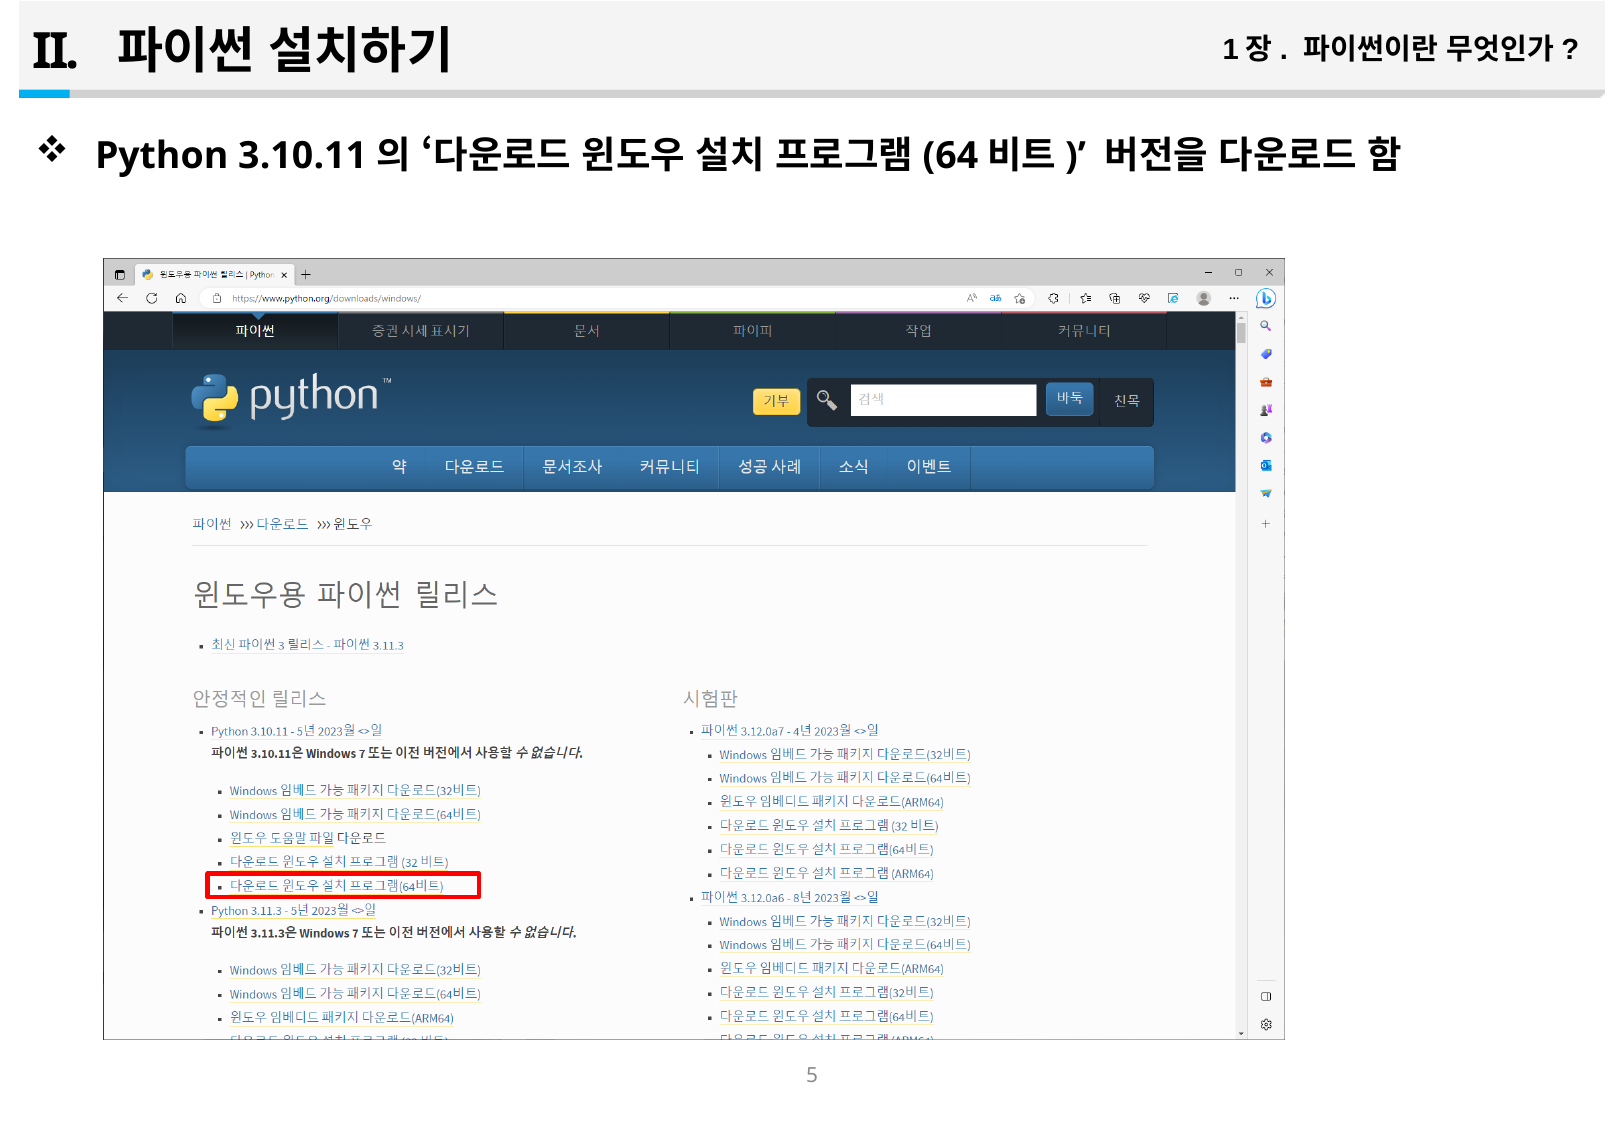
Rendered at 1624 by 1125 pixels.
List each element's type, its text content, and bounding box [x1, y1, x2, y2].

list 파이썬 설치하기 [17, 11, 1167, 85]
text_box Python 3.10.11의 ‘다운로드 윈도우 설치 프로그램(64비트)’ 버전을 다운로드 함 [20, 123, 1602, 184]
picture [102, 258, 1285, 1040]
text_box 1장. 파이썬이란 무엇인가? [1207, 22, 1603, 73]
picture [19, 1, 1605, 98]
slide_number 4 [622, 1048, 1002, 1106]
